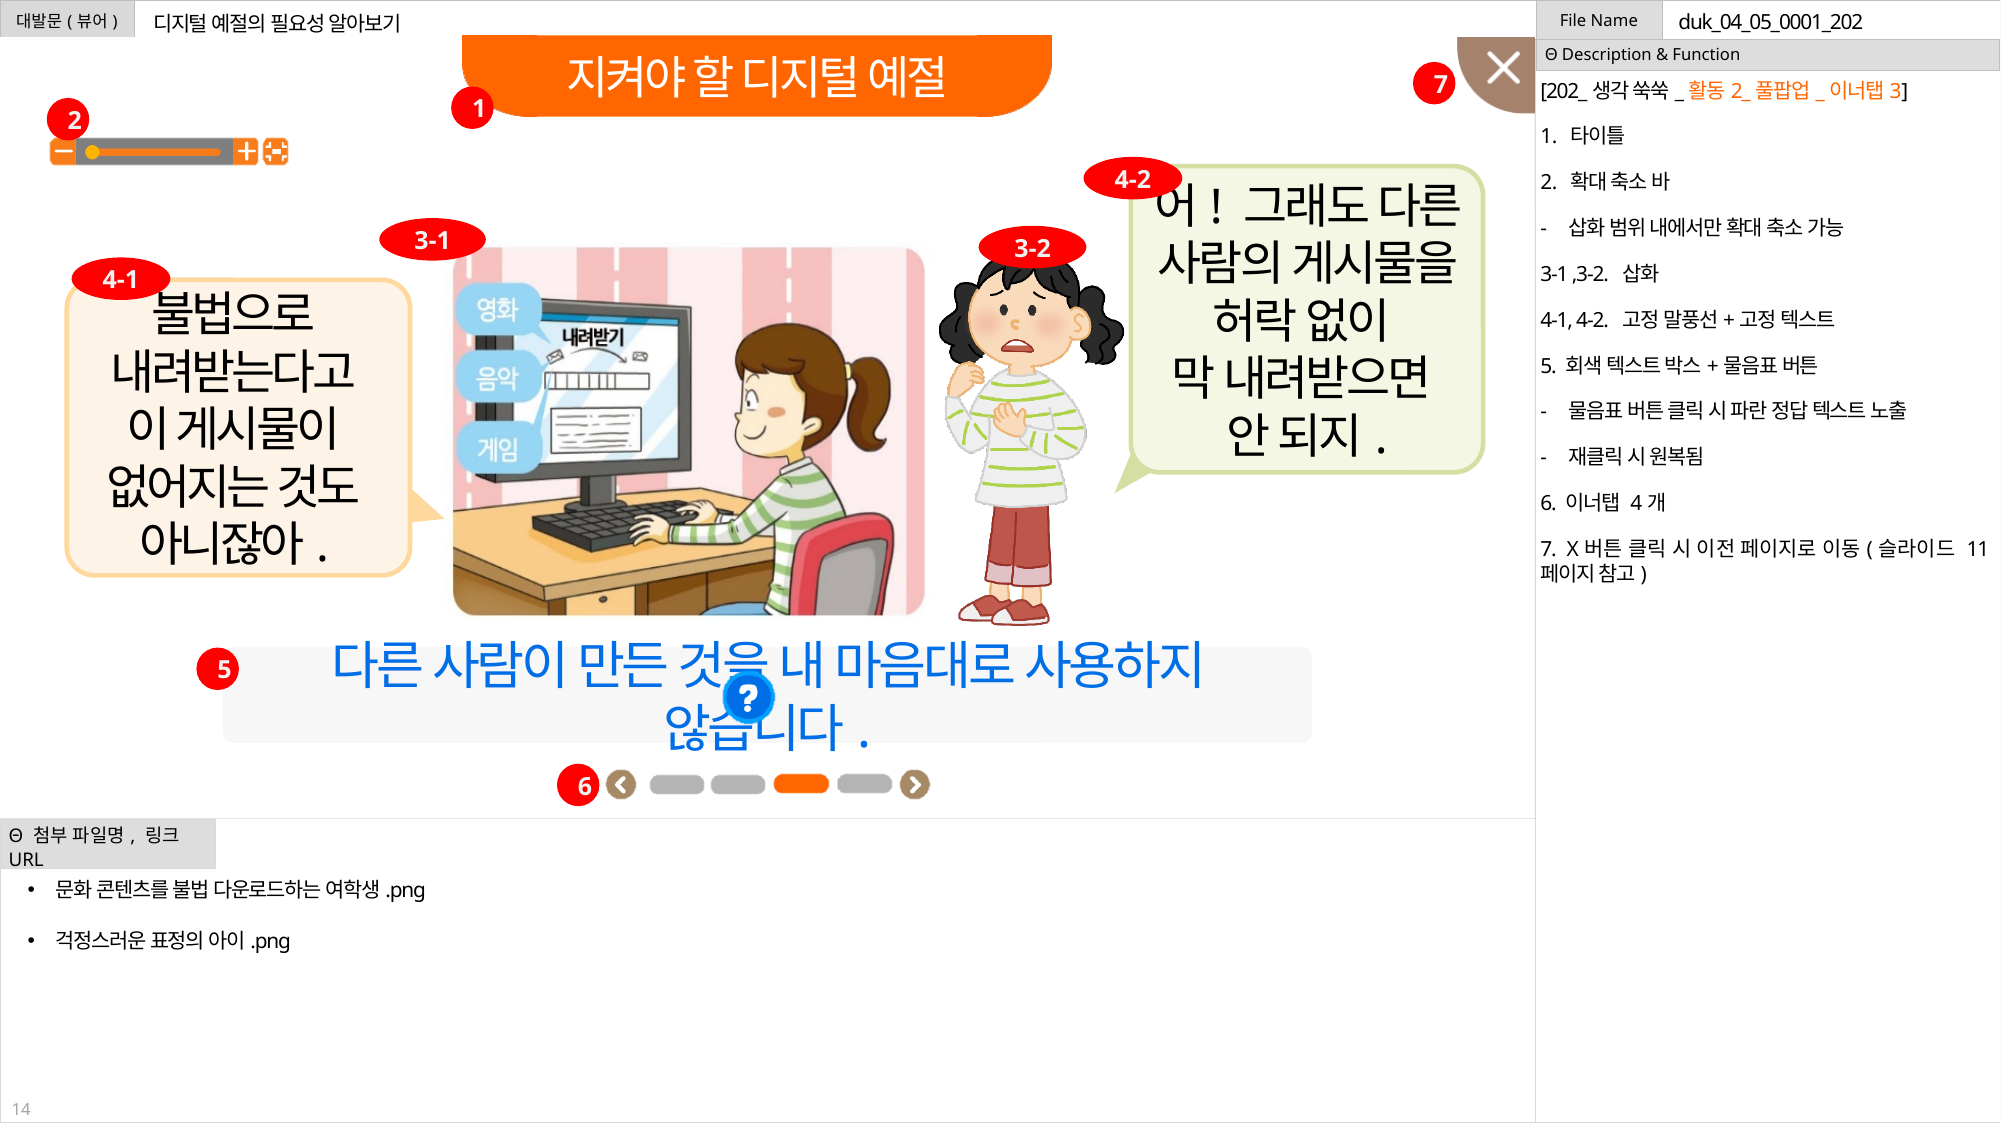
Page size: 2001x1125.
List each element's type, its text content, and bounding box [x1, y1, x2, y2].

picture [49, 134, 292, 167]
list 디지털 예절의 필요성 알아보기 [135, 0, 1535, 35]
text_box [1118, 166, 1484, 493]
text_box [66, 279, 430, 576]
picture [716, 669, 781, 725]
list 문화 콘텐츠를 불법 다운로드하는 여학생.png 걱정스러운 표정의 아이.png [21, 866, 1518, 905]
picture [445, 242, 1222, 632]
list duk_04_05_0001_202 [1660, 0, 2000, 39]
list [202_생각 쑥쑥_활동2_풀팝업_이너탭3] 타이틀 확대 축소 바 삽화 범위 내에서만 확대 축소 가능 3-1 ,3-2. 삽화 4-1, 4-2. 고정 말풍선+고정 텍스트 5. 회색 텍스트 박스+물음표 버튼 물음표 버튼 클릭 시 파란 정답 텍스트 노출 재클릭 시 원복됨 6. 이너탭 4개 7. X버튼 클릭 시 이전 페이지로 이동(슬라이드 11페이지 참고) [1535, 71, 2000, 669]
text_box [588, 757, 946, 811]
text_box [0, 35, 1535, 819]
